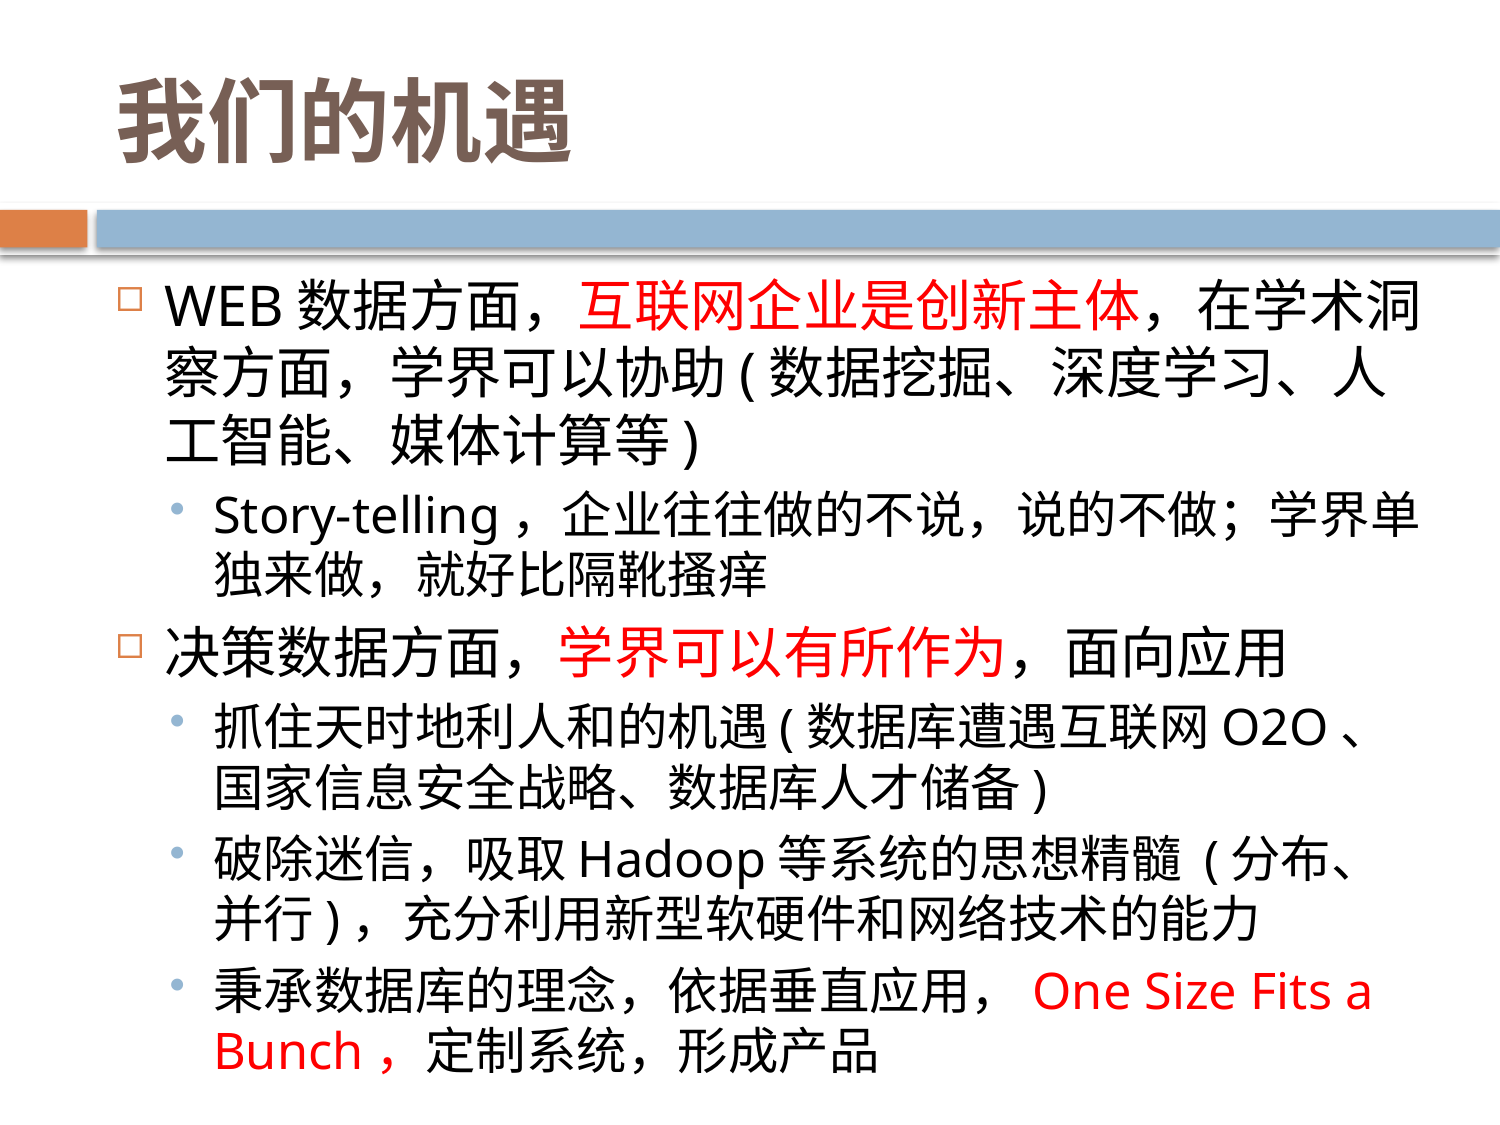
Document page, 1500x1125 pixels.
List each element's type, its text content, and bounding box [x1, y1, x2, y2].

list WEB数据方面，互联网企业是创新主体，在学术洞察方面，学界可以协助(数据挖掘、深度学习、人工智能、媒体计算等) Story-telling，企业往往做的不说，说的不做；学界单独来做，就好比隔靴搔痒 决策数据方面，学界可以有所作为，面向应用 抓住天时地利人和的机遇(数据库遭遇互联网O2O、国家信息安全战略、数据库人才储备) 破除迷信，吸取Hadoop等系统的思想精髓 (分布、并行)，充分利用新型软硬件和网络技术的能力 秉承数据库的理念，依据垂直应用，One Size Fits a Bunch，定制系统，形成产品 [100, 262, 1439, 1095]
title 我们的机遇 [100, 37, 1439, 201]
